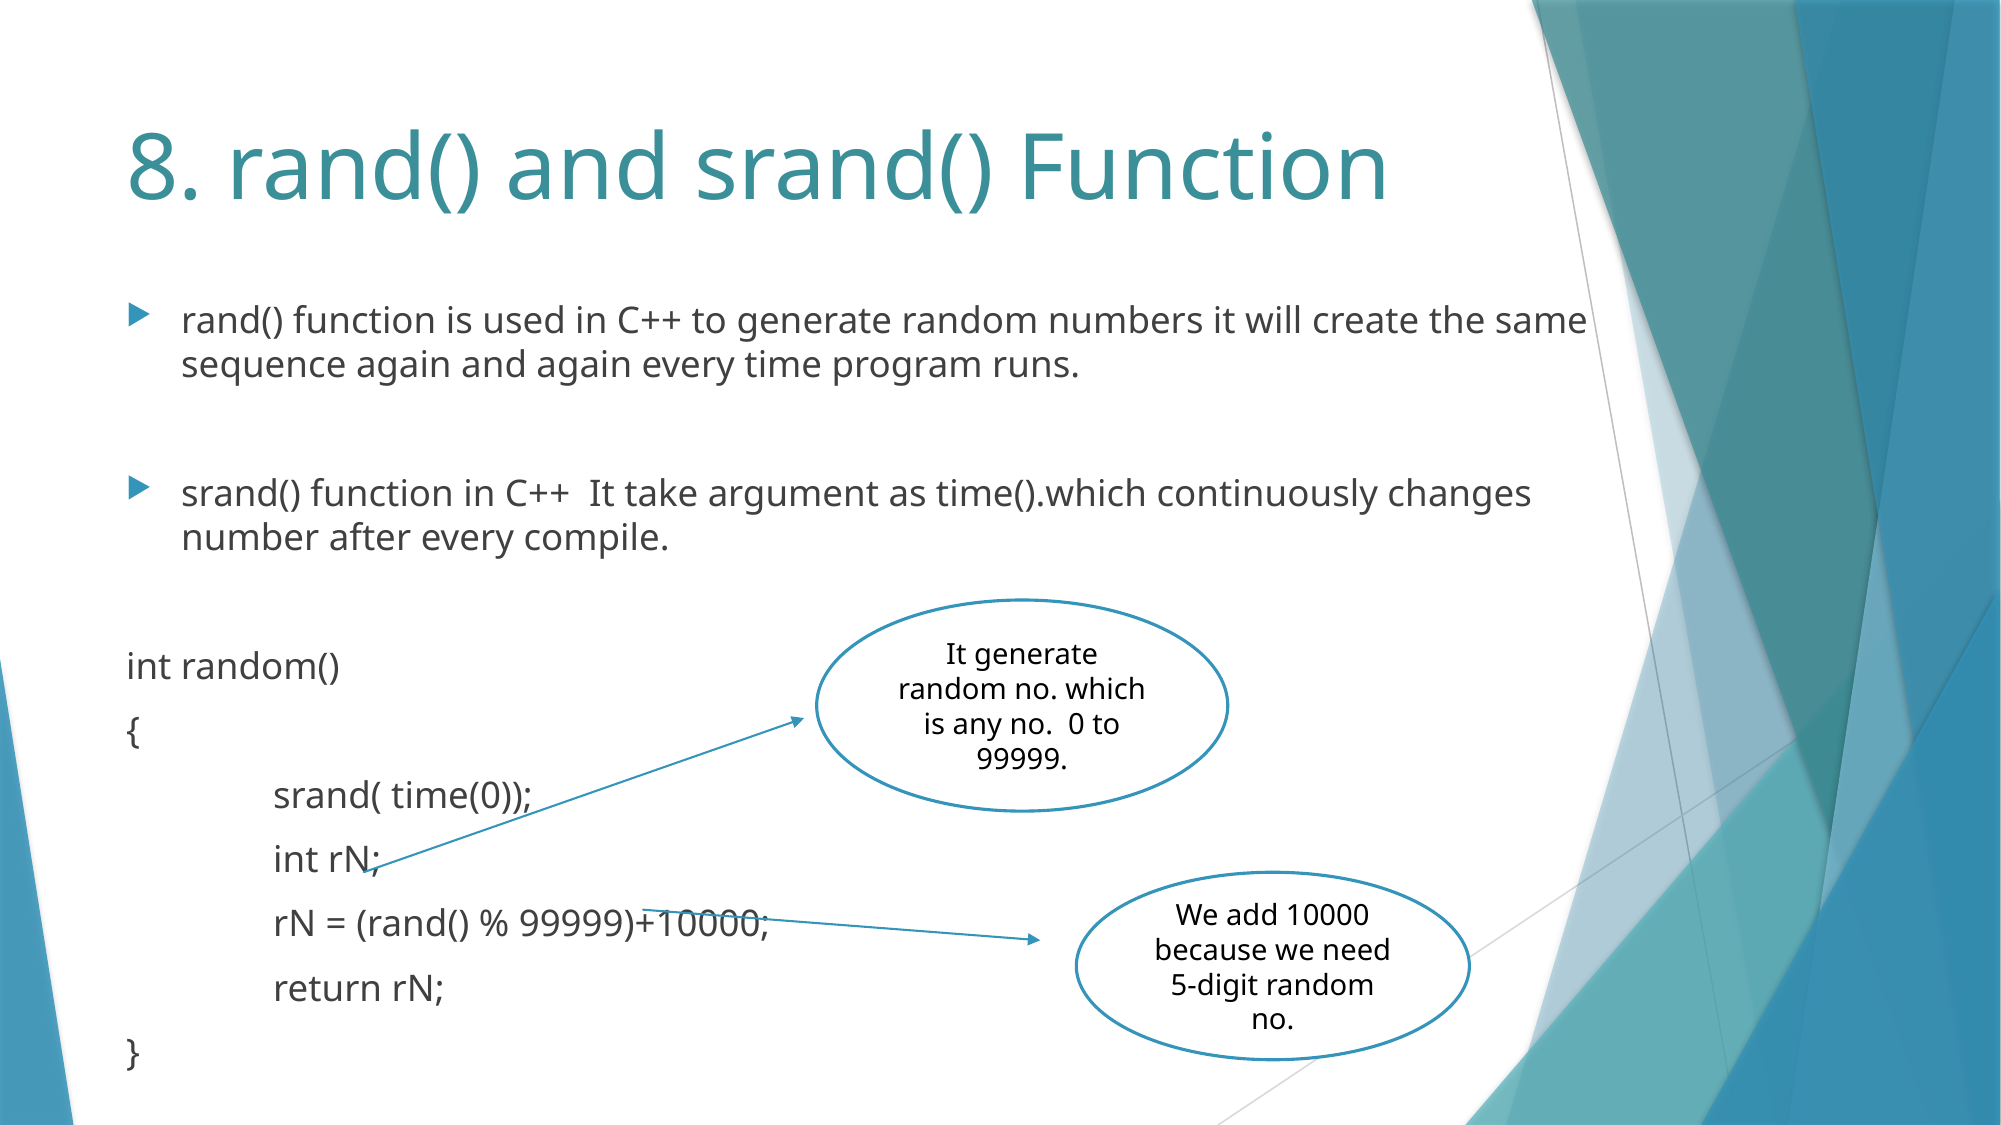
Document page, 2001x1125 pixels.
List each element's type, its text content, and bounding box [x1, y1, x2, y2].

text_box It generate random no. which is any no. 0 to 99999. [815, 598, 1230, 813]
list rand() function is used in C++ to generate random numbers it will create the same sequence again and again every time program runs. srand() function in C++ It take argument as time().which continuously changes number after every compile. int random() { srand( time(0)); int rN; rN = (rand() % 99999)+10000; return rN; } [111, 289, 1687, 1085]
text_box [363, 717, 805, 873]
title 8. rand() and srand() Function [111, 99, 1522, 289]
text_box We add 10000 because we need 5-digit random no. [1074, 870, 1471, 1062]
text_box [642, 909, 1041, 941]
